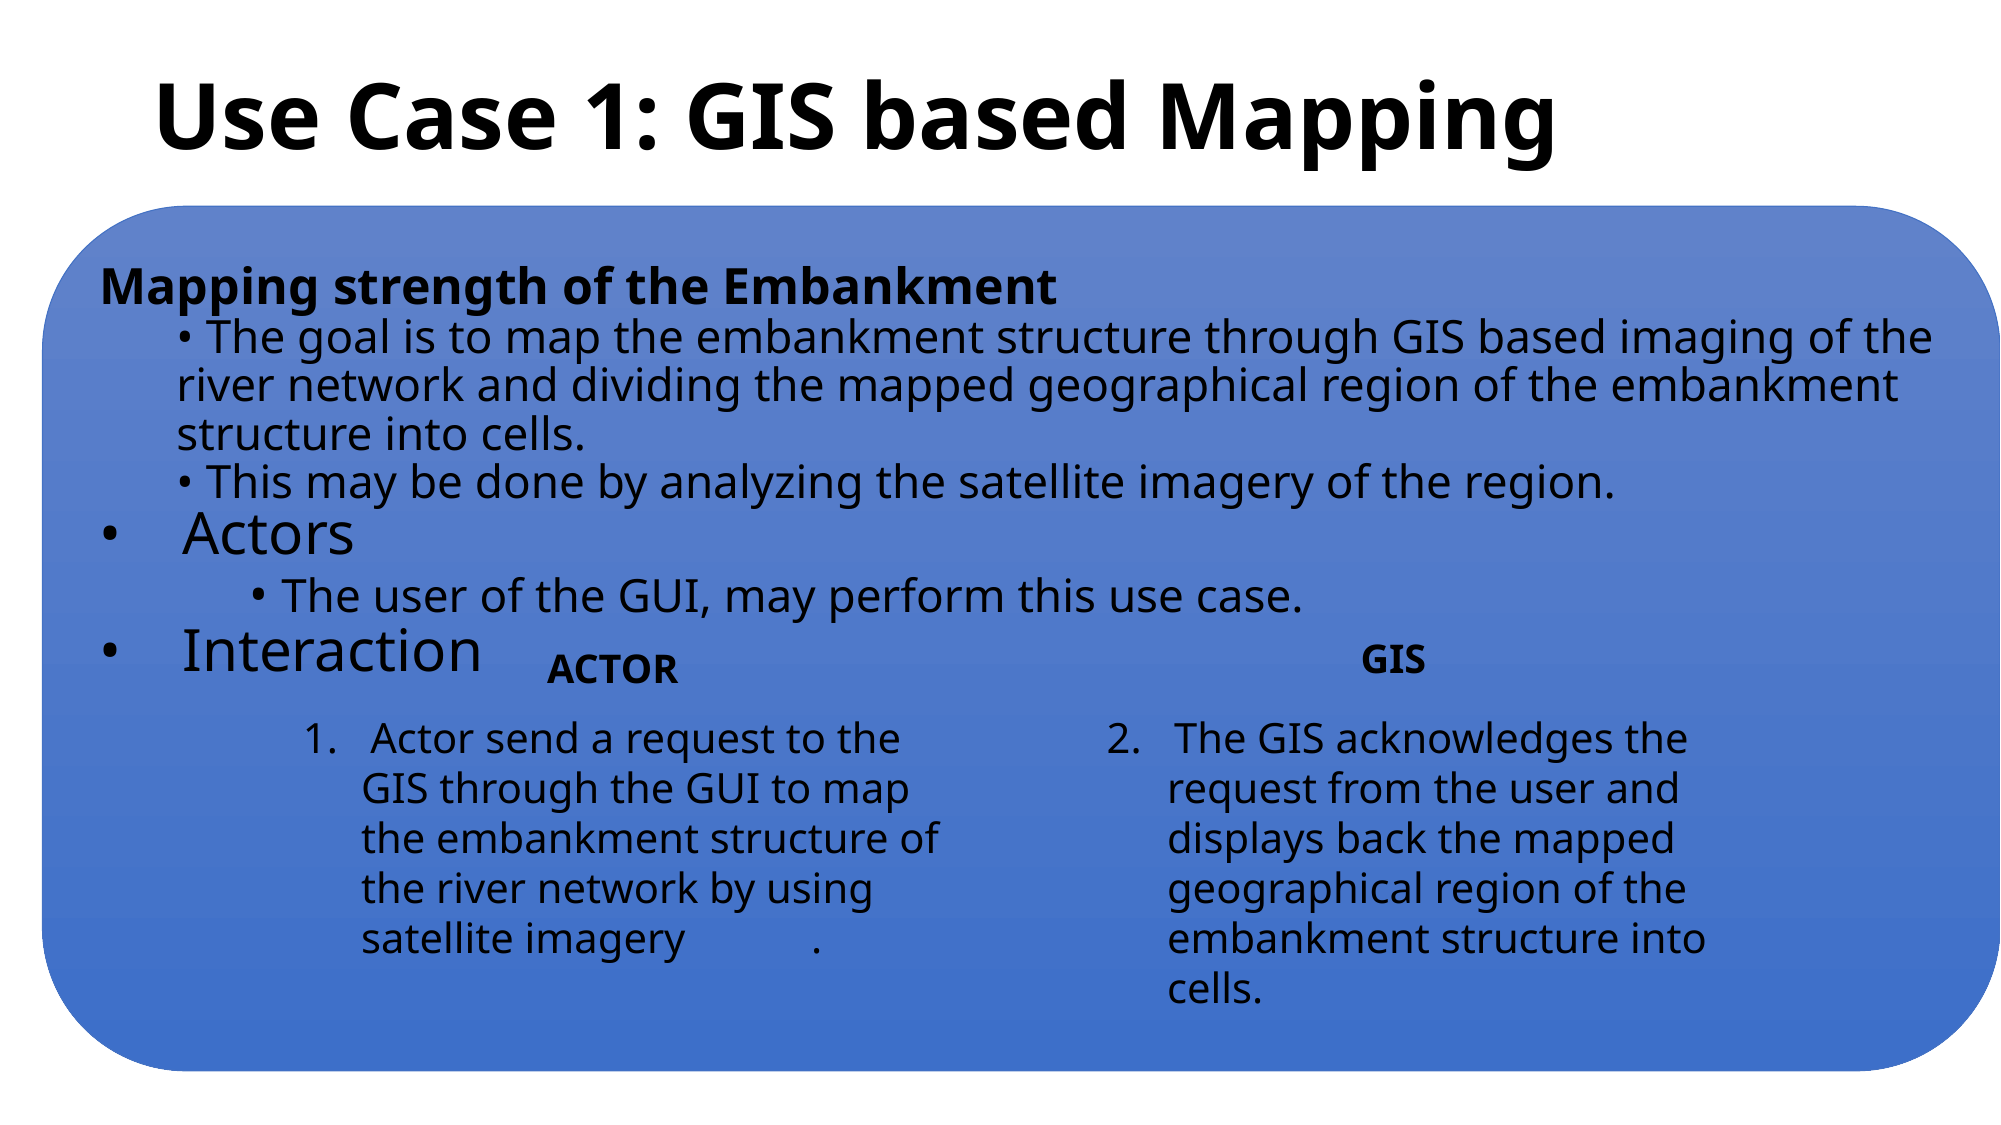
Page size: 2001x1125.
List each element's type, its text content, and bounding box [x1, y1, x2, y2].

text_box 1. Actor send a request to the GIS through the GUI to map the embankment structure of the river network by using satellite imagery . [302, 711, 977, 966]
text_box Mapping strength of the Embankment • The goal is to map the embankment structure through GIS based imaging of the river network and dividing the mapped geographical region of the embankment structure into cells. • This may be done by analyzing the satellite imagery of the region. • Actors • The user of the GUI, may perform this use case. • Interaction [41, 205, 2000, 1072]
title Use Case 1: GIS based Mapping [137, 11, 1863, 214]
text_box 2. The GIS acknowledges the request from the user and displays back the mapped geographical region of the embankment structure into cells. [1106, 711, 1750, 966]
text_box GIS [1360, 633, 1496, 667]
text_box ACTOR [547, 643, 667, 677]
